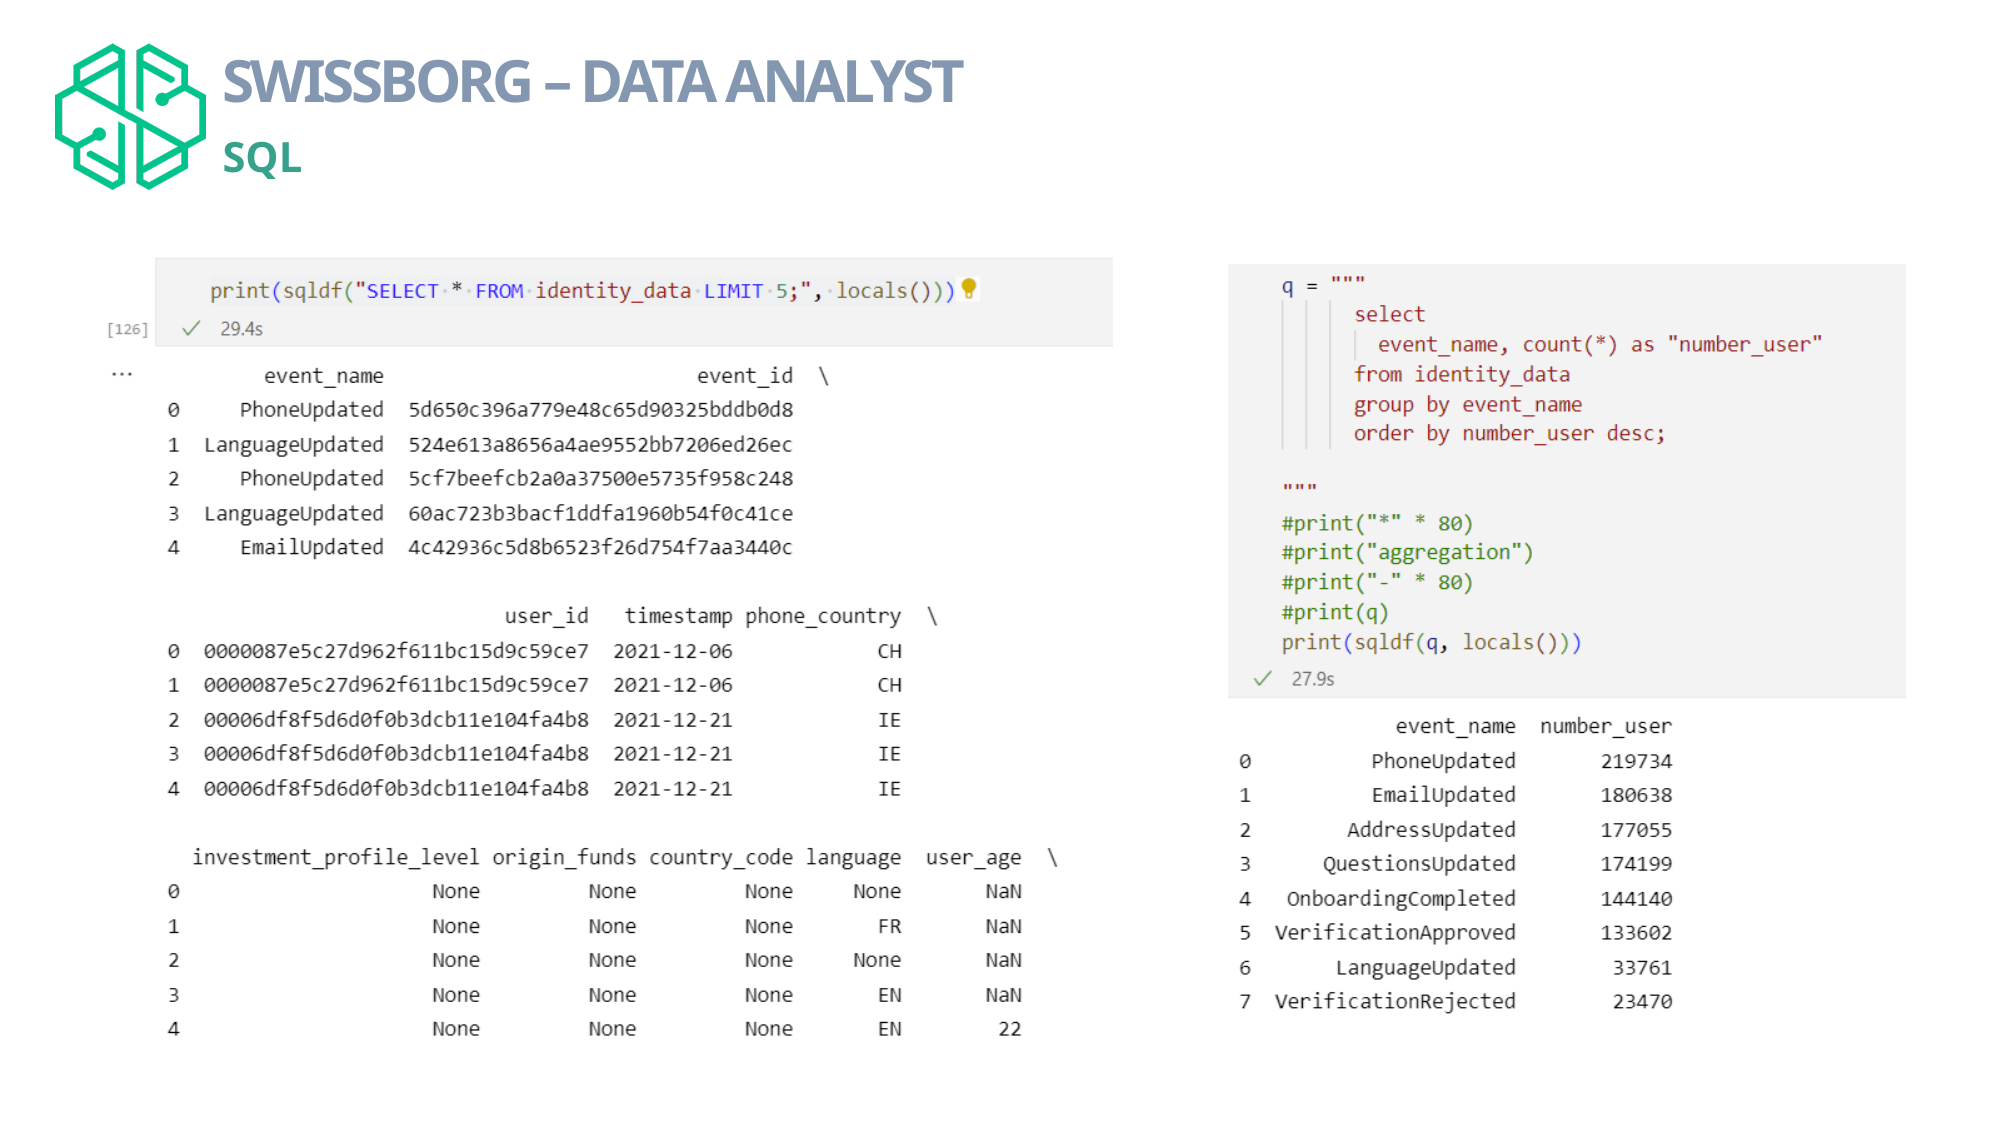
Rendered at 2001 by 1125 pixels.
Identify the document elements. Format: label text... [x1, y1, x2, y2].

picture [55, 43, 206, 190]
picture [93, 248, 1113, 1062]
text_box SWISSBORG – DATA ANALYST SQL [205, 32, 1241, 202]
picture [1228, 264, 1906, 1046]
